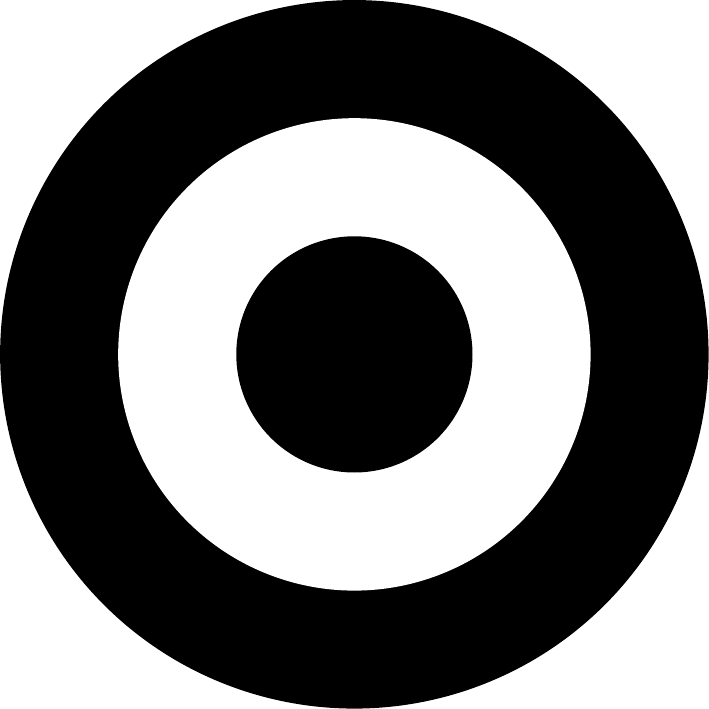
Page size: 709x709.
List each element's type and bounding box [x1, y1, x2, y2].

text_box [116, 116, 593, 593]
text_box [0, 0, 709, 709]
text_box [234, 234, 475, 475]
